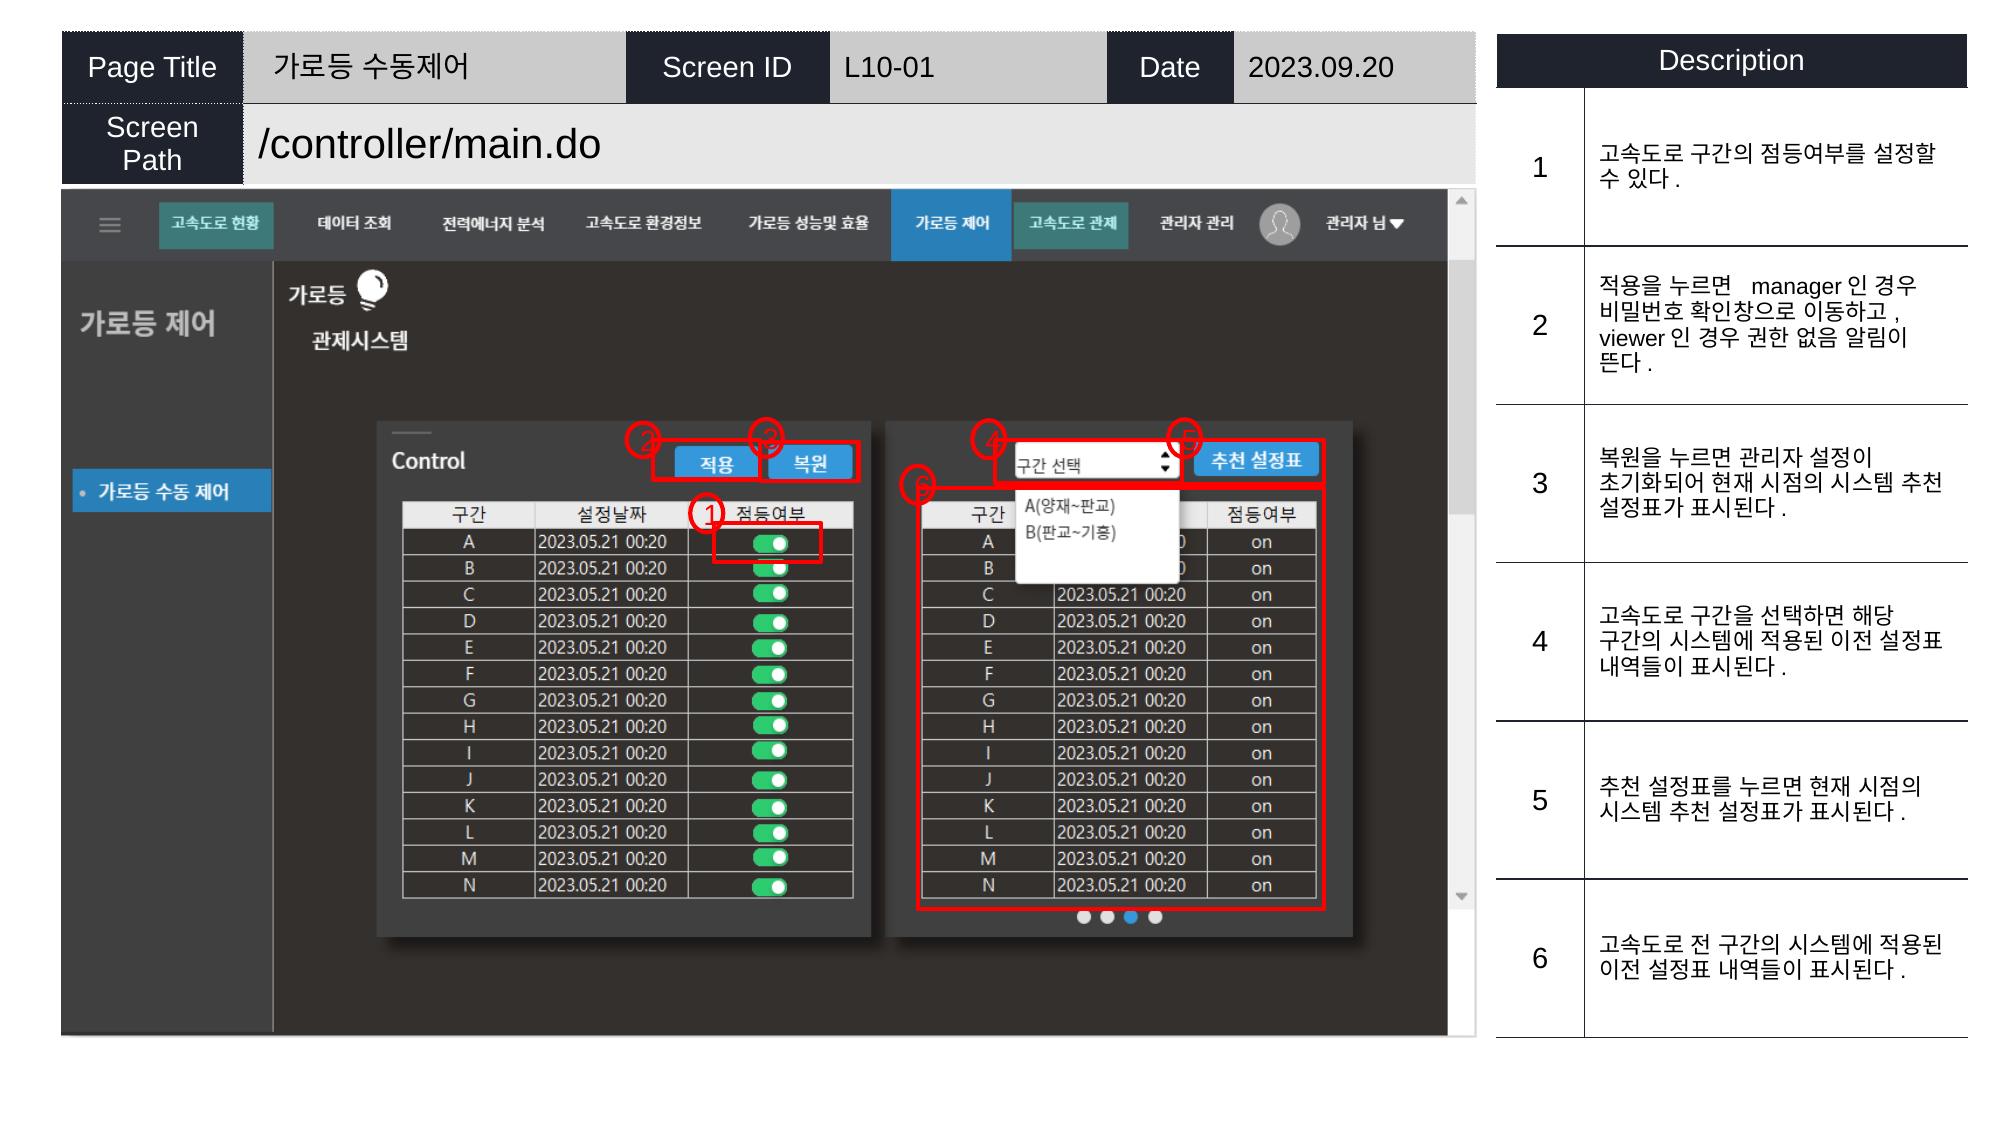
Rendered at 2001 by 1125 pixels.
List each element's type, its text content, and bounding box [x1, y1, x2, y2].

table_header Date [1108, 31, 1233, 103]
table_cell 고속도로 전 구간의 시스템에 적용된 이전 설정표 내역들이 표시된다. [1585, 880, 1967, 1037]
table_cell /controller/main.do [243, 104, 1476, 184]
picture [61, 188, 1477, 1038]
table_header Screen ID [627, 31, 828, 103]
table_cell 3 [1497, 405, 1584, 562]
table_header L10-01 [830, 31, 1107, 103]
table_cell 5 [1497, 722, 1584, 878]
table_cell 복원을 누르면 관리자 설정이 초기화되어 현재 시점의 시스템 추천 설정표가 표시된다. [1585, 405, 1967, 562]
table_cell 2 [1497, 247, 1584, 404]
table_header Description [1497, 34, 1967, 87]
table_header 가로등 수동제어 [243, 31, 626, 103]
table_header Page Title [62, 31, 243, 104]
table_header 2023.09.20 [1234, 31, 1476, 103]
table_cell 적용을 누르면 manager인 경우 비밀번호 확인창으로 이동하고, viewer인 경우 권한 없음 알림이 뜬다. [1585, 247, 1967, 404]
table_cell 고속도로 구간을 선택하면 해당 구간의 시스템에 적용된 이전 설정표 내역들이 표시된다. [1585, 563, 1967, 720]
table_cell 고속도로 구간의 점등여부를 설정할 수 있다. [1585, 88, 1967, 245]
table_cell 추천 설정표를 누르면 현재 시점의 시스템 추천 설정표가 표시된다. [1585, 722, 1967, 878]
table_cell Screen Path [62, 104, 243, 184]
table_cell 6 [1497, 880, 1584, 1037]
table_cell 1 [1497, 88, 1584, 245]
table_cell 4 [1497, 563, 1584, 720]
